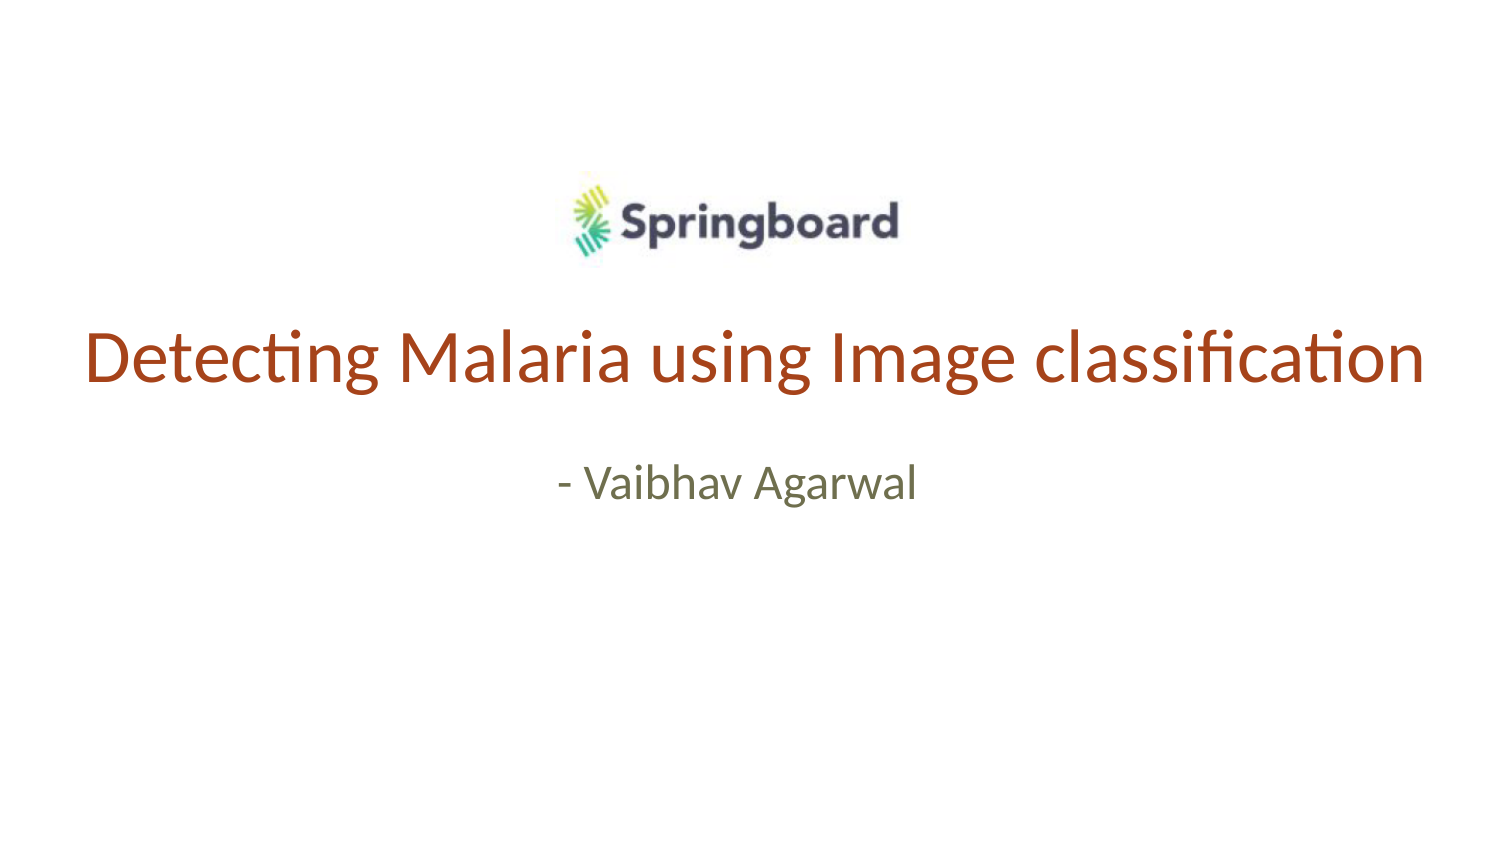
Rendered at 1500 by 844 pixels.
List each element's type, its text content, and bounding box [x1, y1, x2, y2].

title Detecting Malaria using Image classification [62, 262, 1450, 443]
subtitle - Vaibhav Agarwal [200, 371, 1275, 522]
picture [554, 171, 911, 273]
